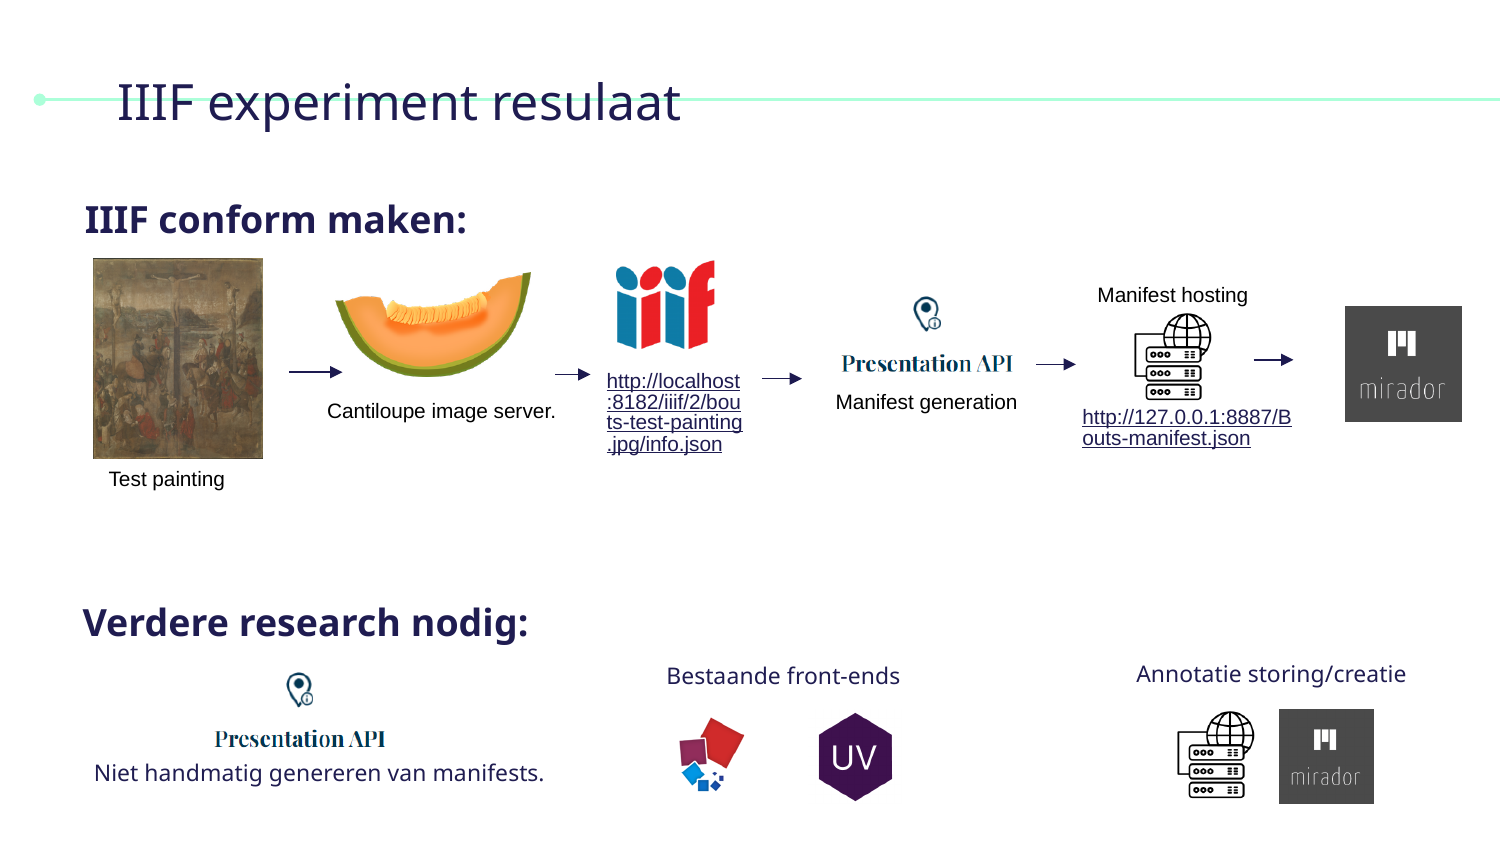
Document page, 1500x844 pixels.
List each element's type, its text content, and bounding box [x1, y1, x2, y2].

picture [678, 716, 745, 792]
picture [1278, 708, 1374, 804]
picture [1114, 298, 1231, 415]
text_box Bestaande front-ends [651, 646, 917, 714]
text_box Niet handmatig genereren van manifests. [78, 743, 802, 811]
picture [335, 272, 531, 377]
text_box http://127.0.0.1:8887/Bouts-manifest.json [1067, 396, 1307, 437]
picture [93, 258, 263, 459]
text_box Manifest generation [820, 396, 1045, 422]
text_box Verdere research nodig: [67, 583, 780, 844]
text_box Annotatie storing/creatie [1121, 644, 1433, 712]
text_box IIIF conform maken: [69, 180, 782, 532]
text_box Manifest hosting [1082, 274, 1307, 315]
picture [185, 642, 424, 765]
picture [1157, 696, 1274, 813]
picture [807, 709, 902, 804]
picture [1345, 305, 1462, 423]
picture [604, 243, 726, 365]
picture [813, 267, 1052, 389]
title IIIF experiment resulaat [102, 55, 1101, 144]
